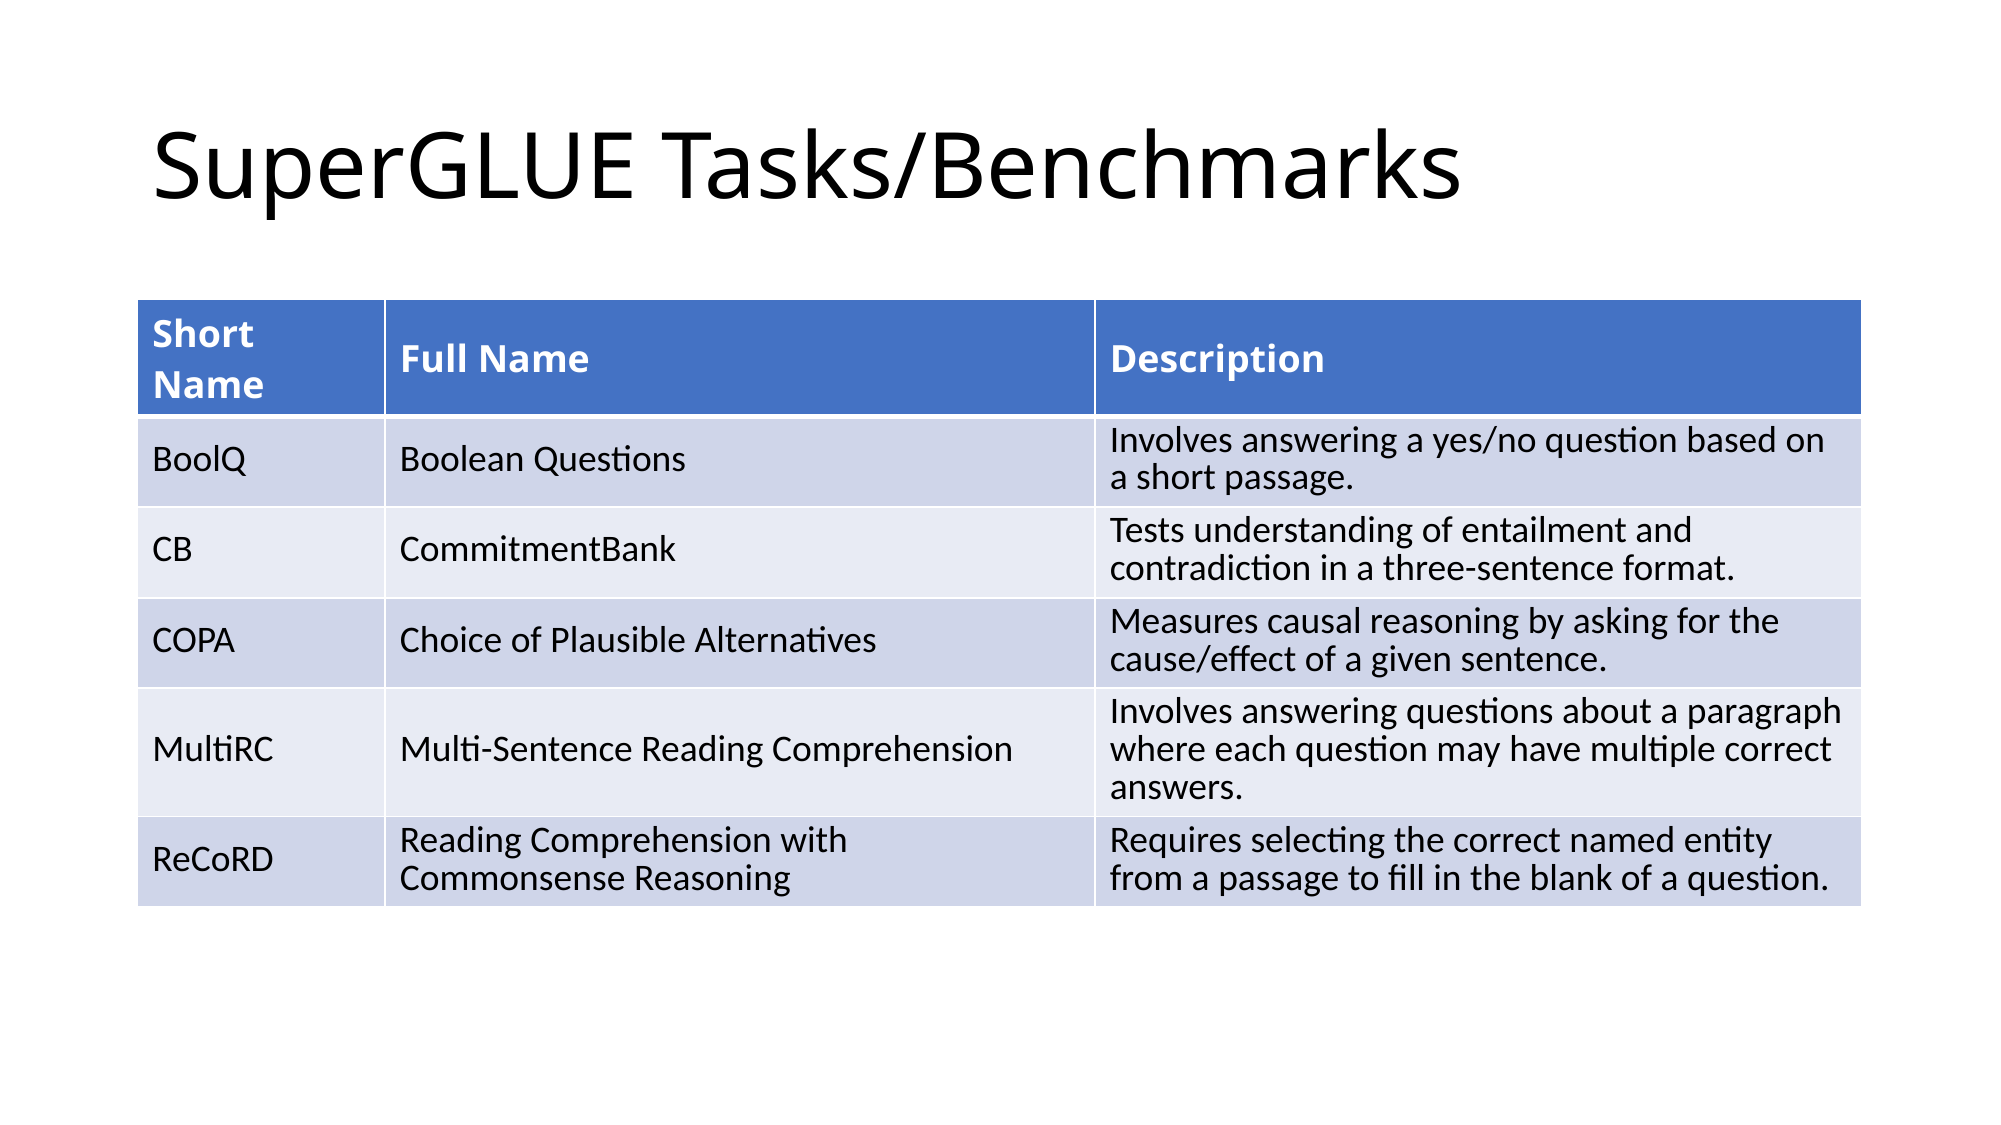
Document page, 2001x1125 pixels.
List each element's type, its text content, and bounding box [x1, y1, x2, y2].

table_header Short Name [138, 300, 384, 414]
table_cell Boolean Questions [386, 419, 1094, 506]
table_cell Involves answering a yes/no question based on a short passage. [1096, 419, 1861, 506]
table_cell ReCoRD [138, 817, 384, 906]
table_cell COPA [138, 599, 384, 687]
table_cell Measures causal reasoning by asking for the cause/effect of a given sentence. [1096, 599, 1861, 687]
table_cell MultiRC [138, 689, 384, 816]
table_cell Multi-Sentence Reading Comprehension [386, 689, 1094, 816]
table_cell CB [138, 508, 384, 597]
title SuperGLUE Tasks/Benchmarks [137, 59, 1863, 278]
table_cell Tests understanding of entailment and contradiction in a three-sentence format. [1096, 508, 1861, 597]
table_cell Choice of Plausible Alternatives [386, 599, 1094, 687]
table_header Full Name [386, 300, 1094, 414]
table_header Description [1096, 300, 1861, 414]
table_cell Requires selecting the correct named entity from a passage to fill in the blank of a question. [1096, 817, 1861, 906]
table_cell Reading Comprehension with Commonsense Reasoning [386, 817, 1094, 906]
table_cell Involves answering questions about a paragraph where each question may have multiple correct answers. [1096, 689, 1861, 816]
table_cell BoolQ [138, 419, 384, 506]
table_cell CommitmentBank [386, 508, 1094, 597]
